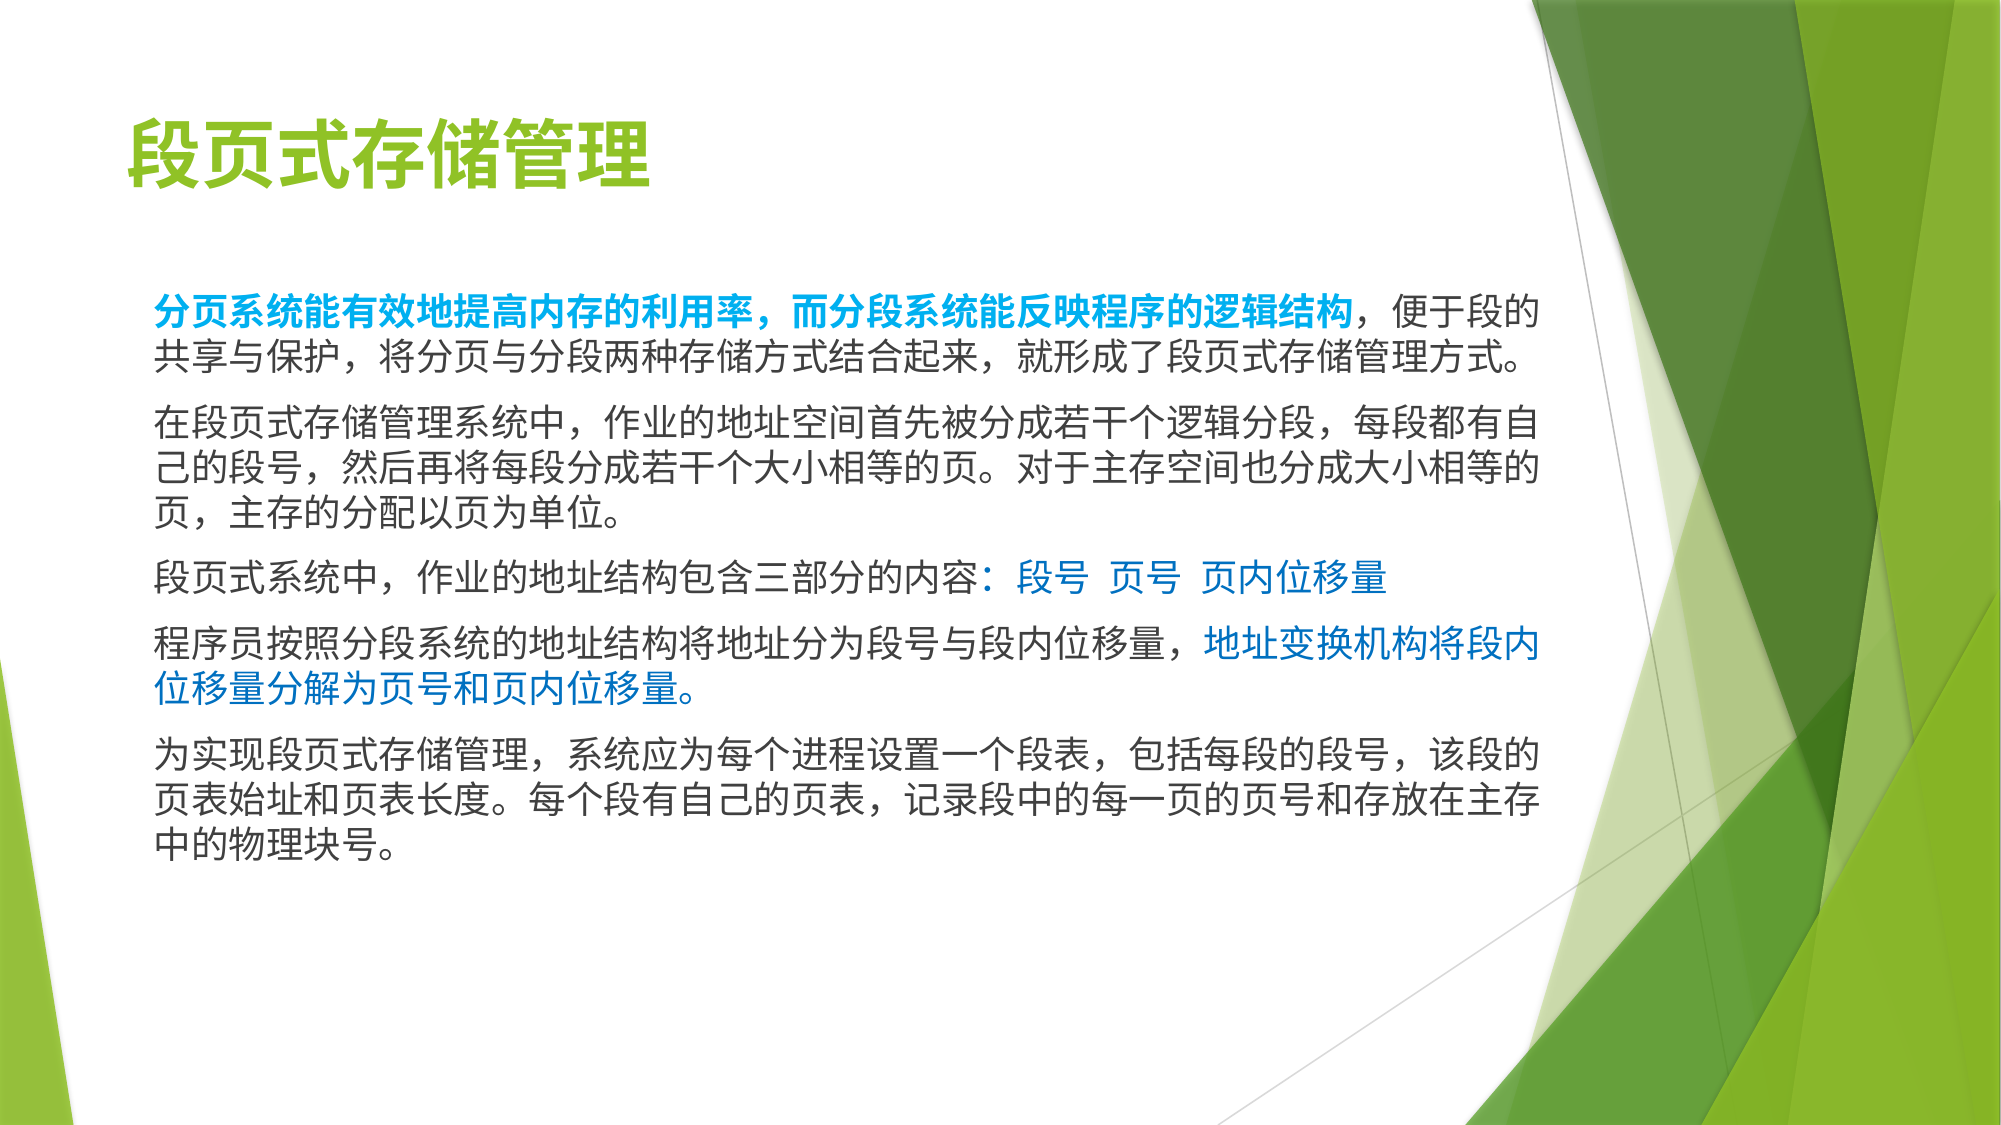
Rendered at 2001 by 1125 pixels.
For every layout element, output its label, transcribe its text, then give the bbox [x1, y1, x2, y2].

list 分页系统能有效地提高内存的利用率，而分段系统能反映程序的逻辑结构，便于段的共享与保护，将分页与分段两种存储方式结合起来，就形成了段页式存储管理方式。 在段页式存储管理系统中，作业的地址空间首先被分成若干个逻辑分段，每段都有自己的段号，然后再将每段分成若干个大小相等的页。对于主存空间也分成大小相等的页，主存的分配以页为单位。 段页式系统中，作业的地址结构包含三部分的内容：段号 页号 页内位移量 程序员按照分段系统的地址结构将地址分为段号与段内位移量，地址变换机构将段内位移量分解为页号和页内位移量。 为实现段页式存储管理，系统应为每个进程设置一个段表，包括每段的段号，该段的页表始址和页表长度。每个段有自己的页表，记录段中的每一页的页号和存放在主存中的物理块号。 [138, 280, 1575, 1002]
title 段页式存储管理 [111, 99, 1522, 317]
